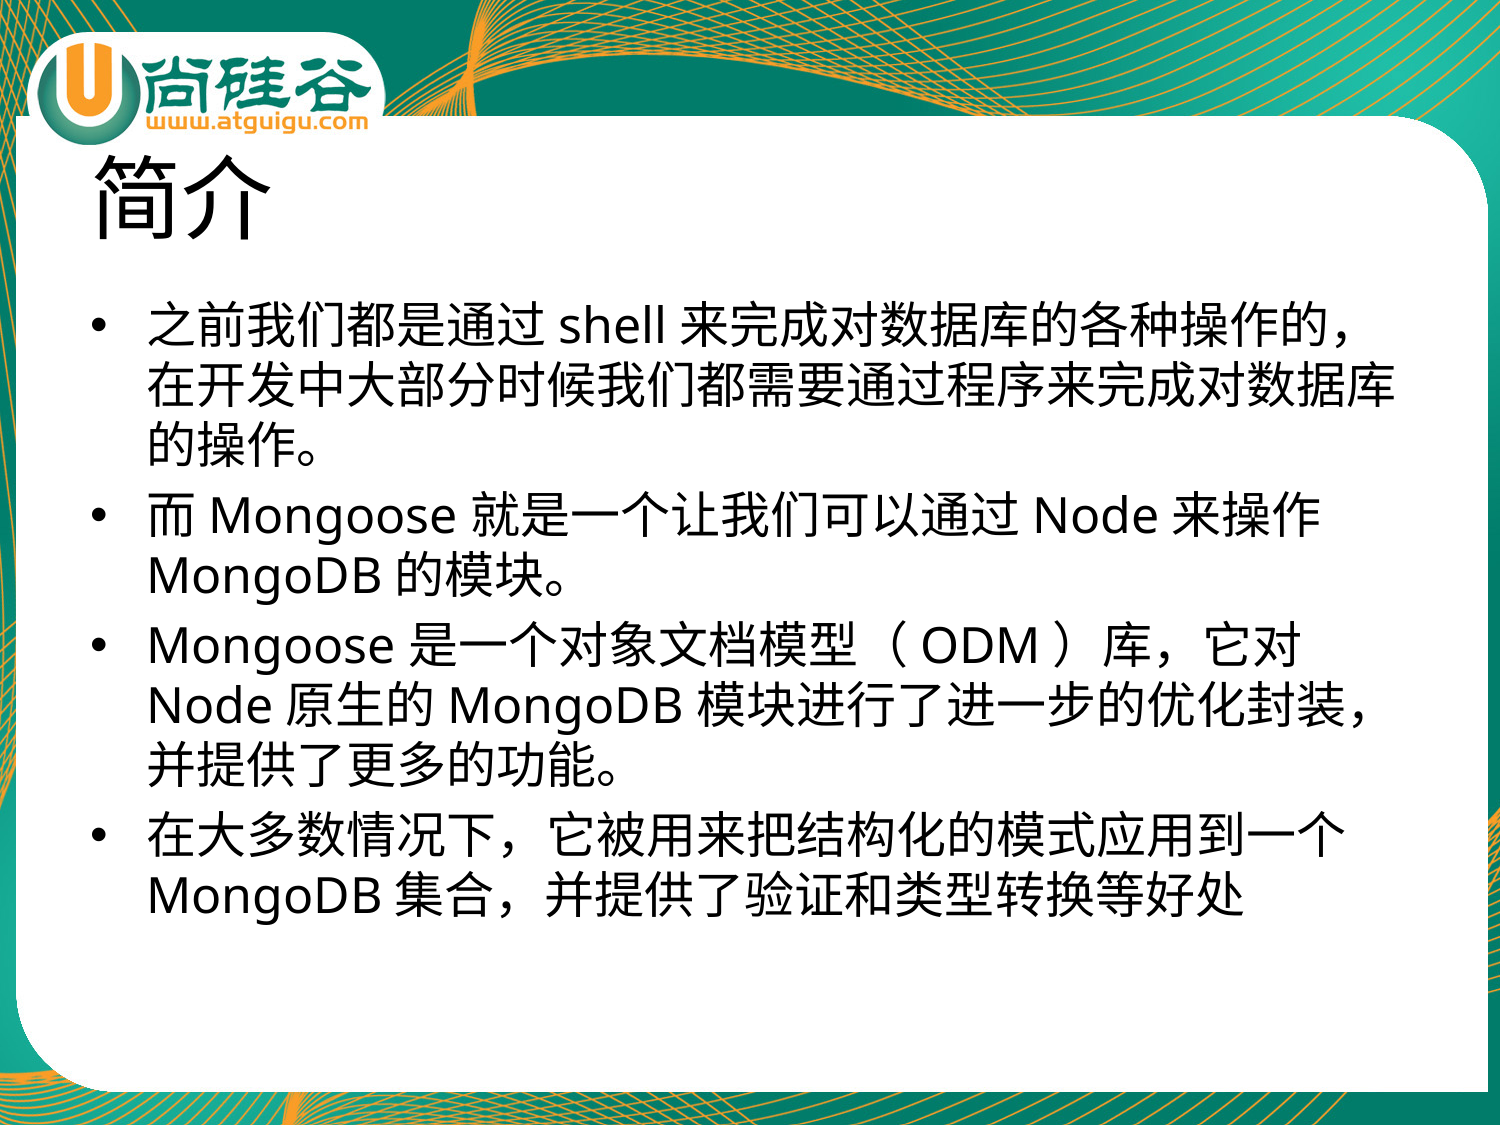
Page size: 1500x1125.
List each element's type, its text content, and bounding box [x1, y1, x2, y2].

title 简介 [75, 101, 1425, 286]
list 之前我们都是通过shell来完成对数据库的各种操作的，在开发中大部分时候我们都需要通过程序来完成对数据库的操作。 而Mongoose就是一个让我们可以通过Node来操作MongoDB的模块。 Mongoose是一个对象文档模型（ODM）库，它对Node原生的MongoDB模块进行了进一步的优化封装，并提供了更多的功能。 在大多数情况下，它被用来把结构化的模式应用到一个MongoDB集合，并提供了验证和类型转换等好处 [75, 286, 1425, 1029]
picture [0, 0, 1500, 1125]
